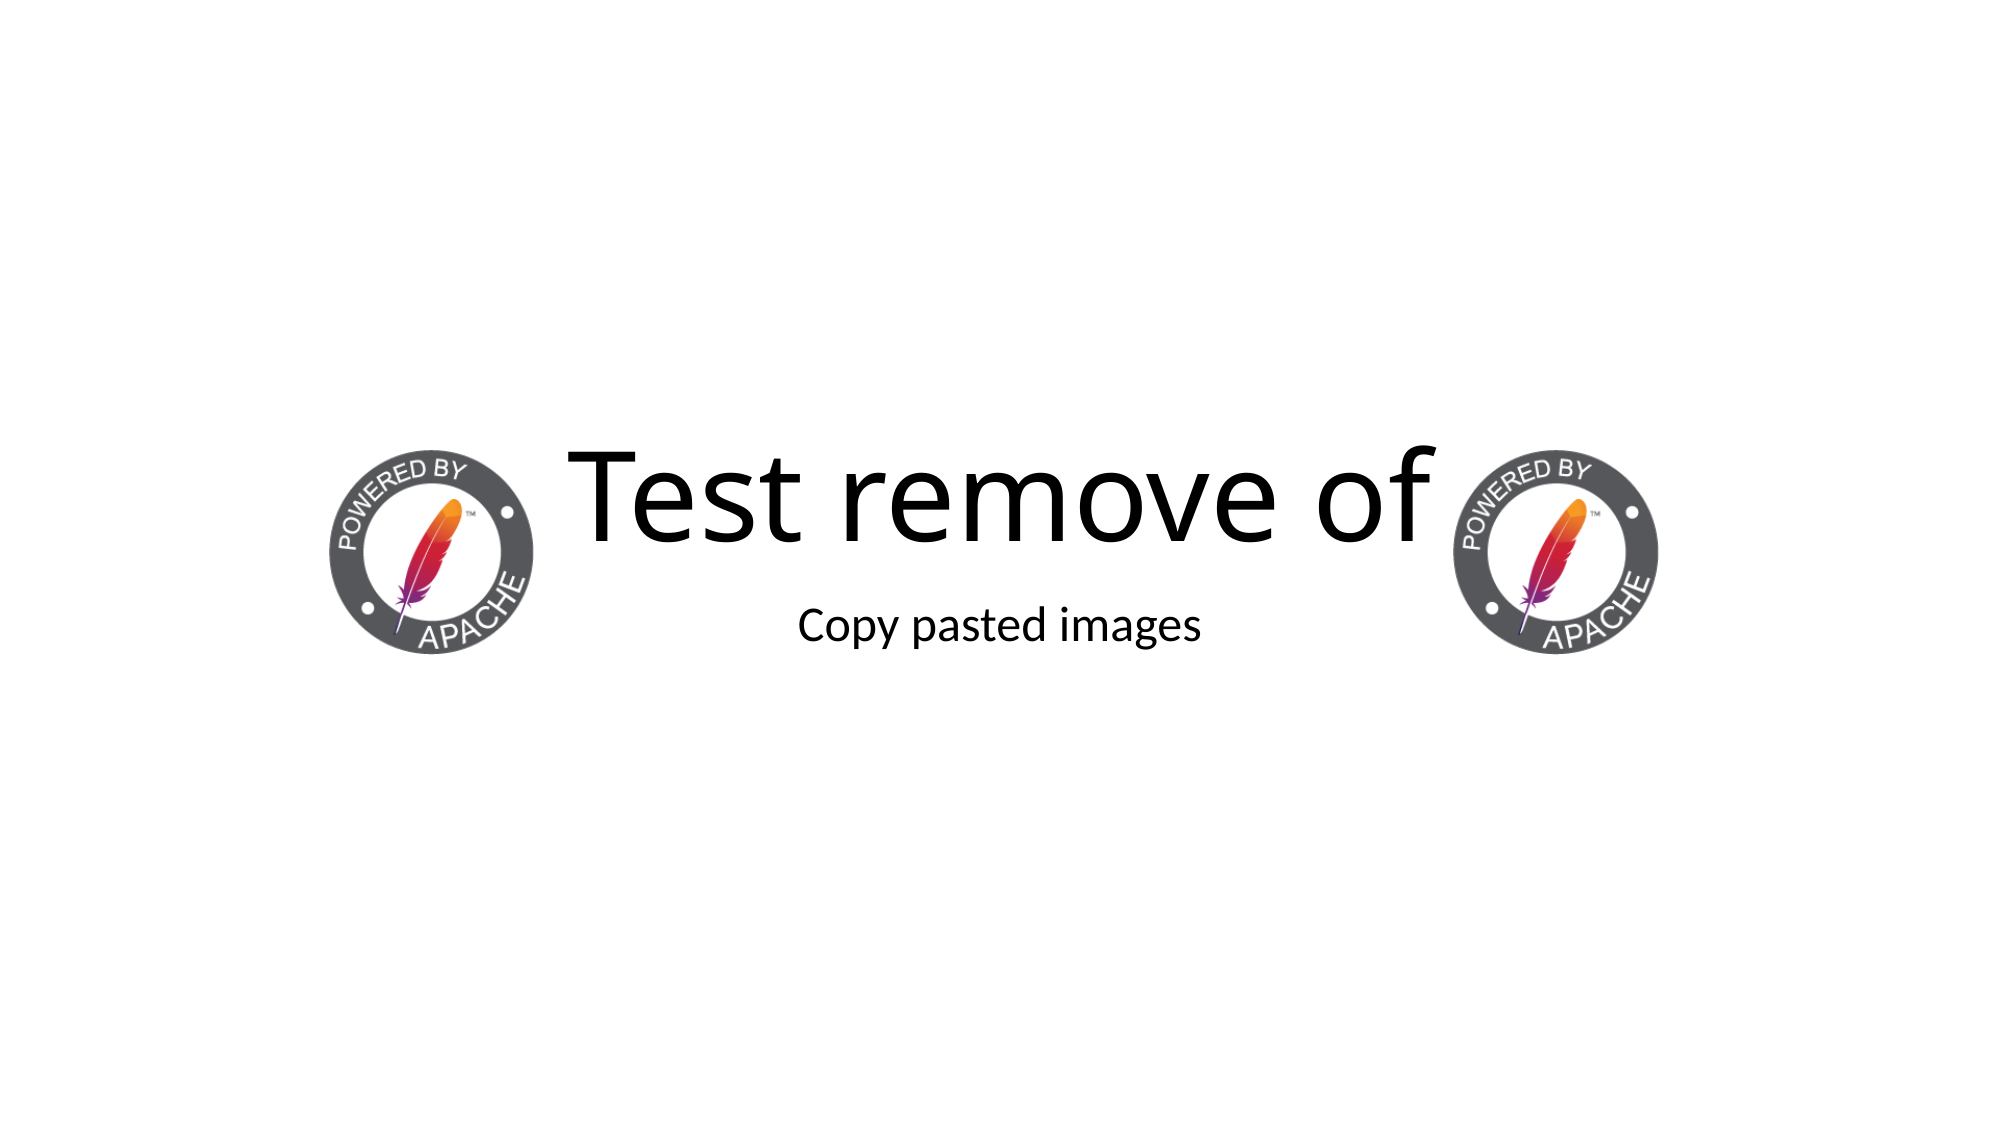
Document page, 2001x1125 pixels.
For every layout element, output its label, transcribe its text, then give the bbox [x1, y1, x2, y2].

title Test remove of [249, 184, 1750, 576]
subtitle Copy pasted images [249, 590, 1750, 863]
picture [1448, 446, 1662, 655]
picture [324, 446, 537, 655]
